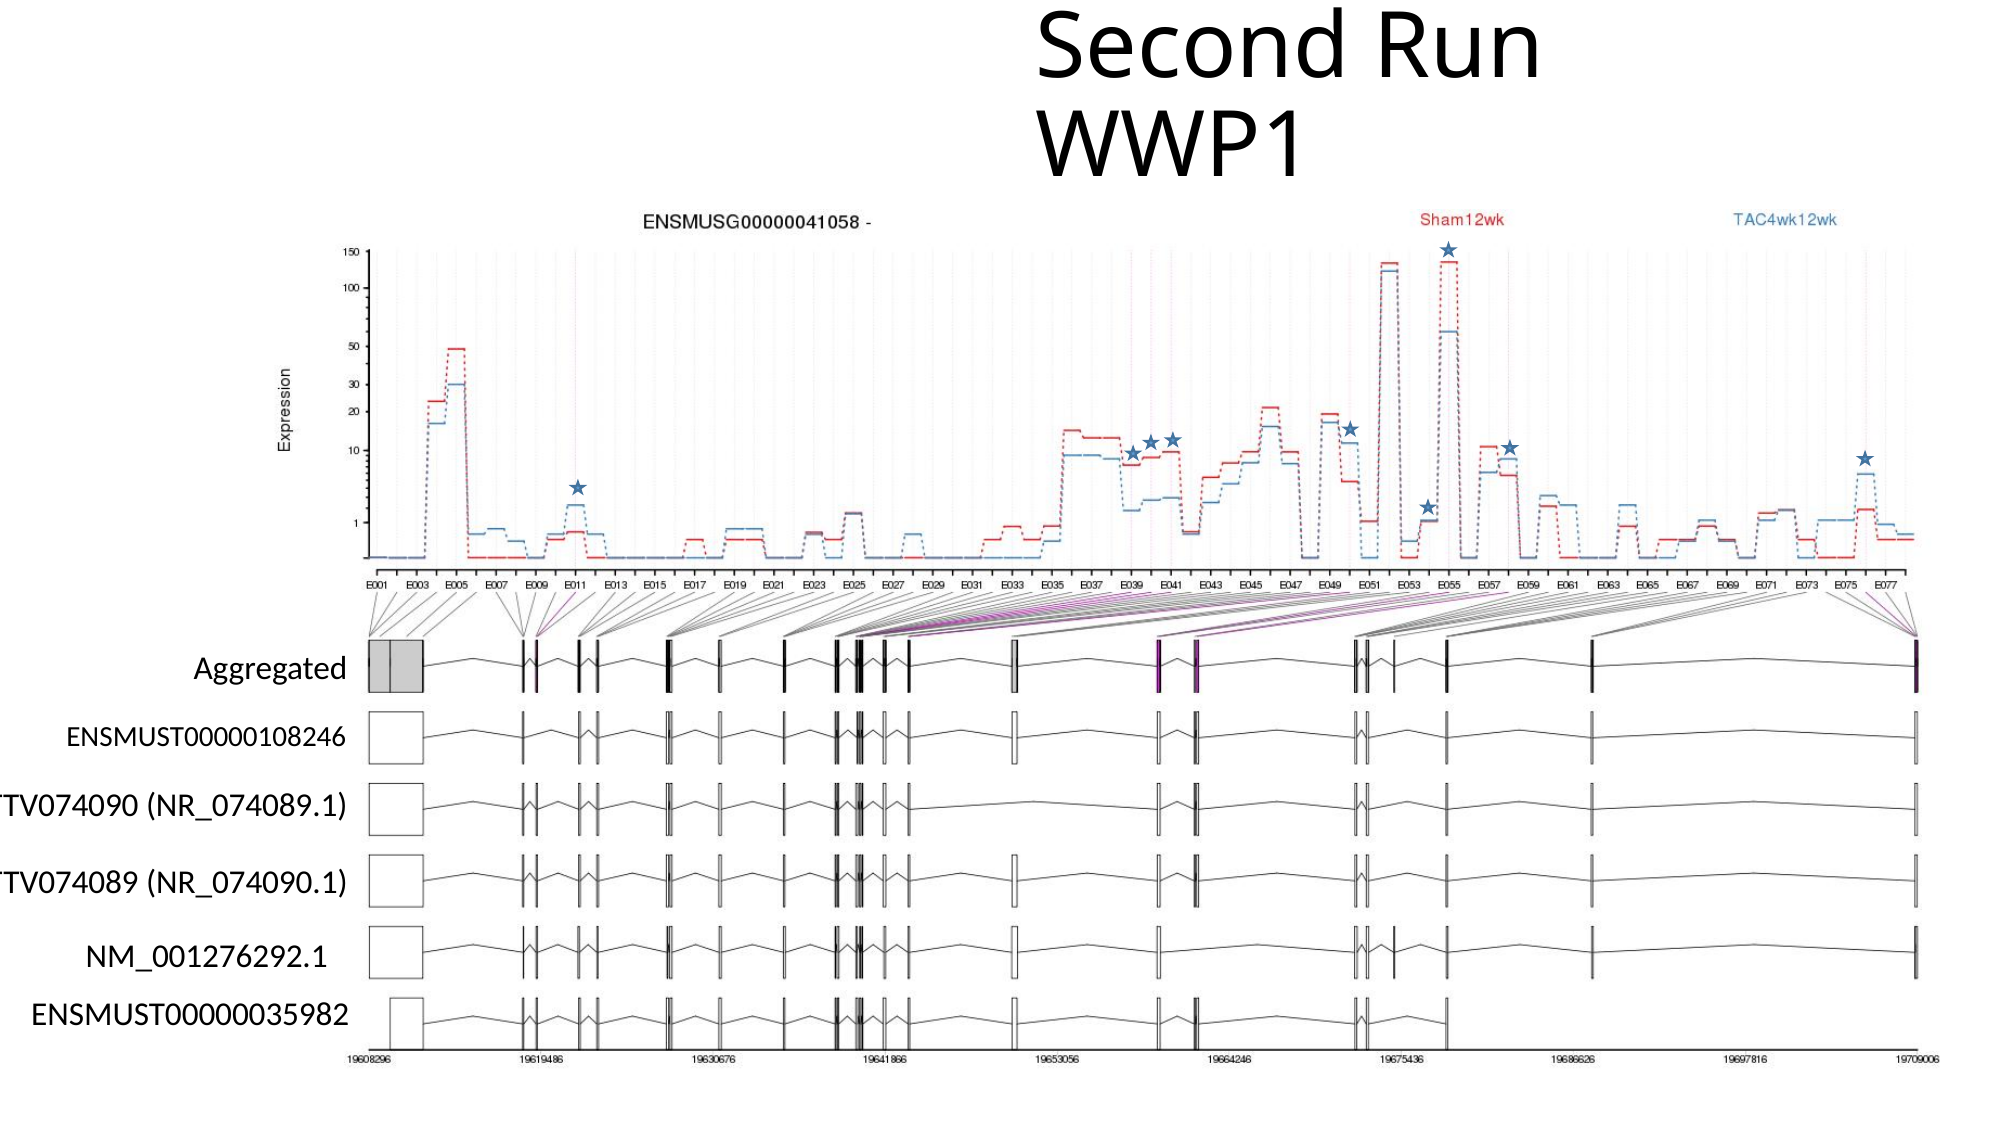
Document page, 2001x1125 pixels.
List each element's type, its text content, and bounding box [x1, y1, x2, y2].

title Second Run WWP1 [1020, 34, 1765, 161]
text_box NM_001276292.1 [0, 933, 266, 974]
text_box ENSMUST00000108246 [51, 709, 266, 760]
text_box ENSMUSTTV074090 (NR_074089.1) [0, 775, 266, 831]
text_box ENSMUST00000035982 [16, 984, 266, 1040]
picture [266, 209, 2000, 1077]
text_box Aggregated [108, 638, 266, 694]
text_box ENSMUSTTV074089 (NR_074090.1) [0, 852, 266, 908]
